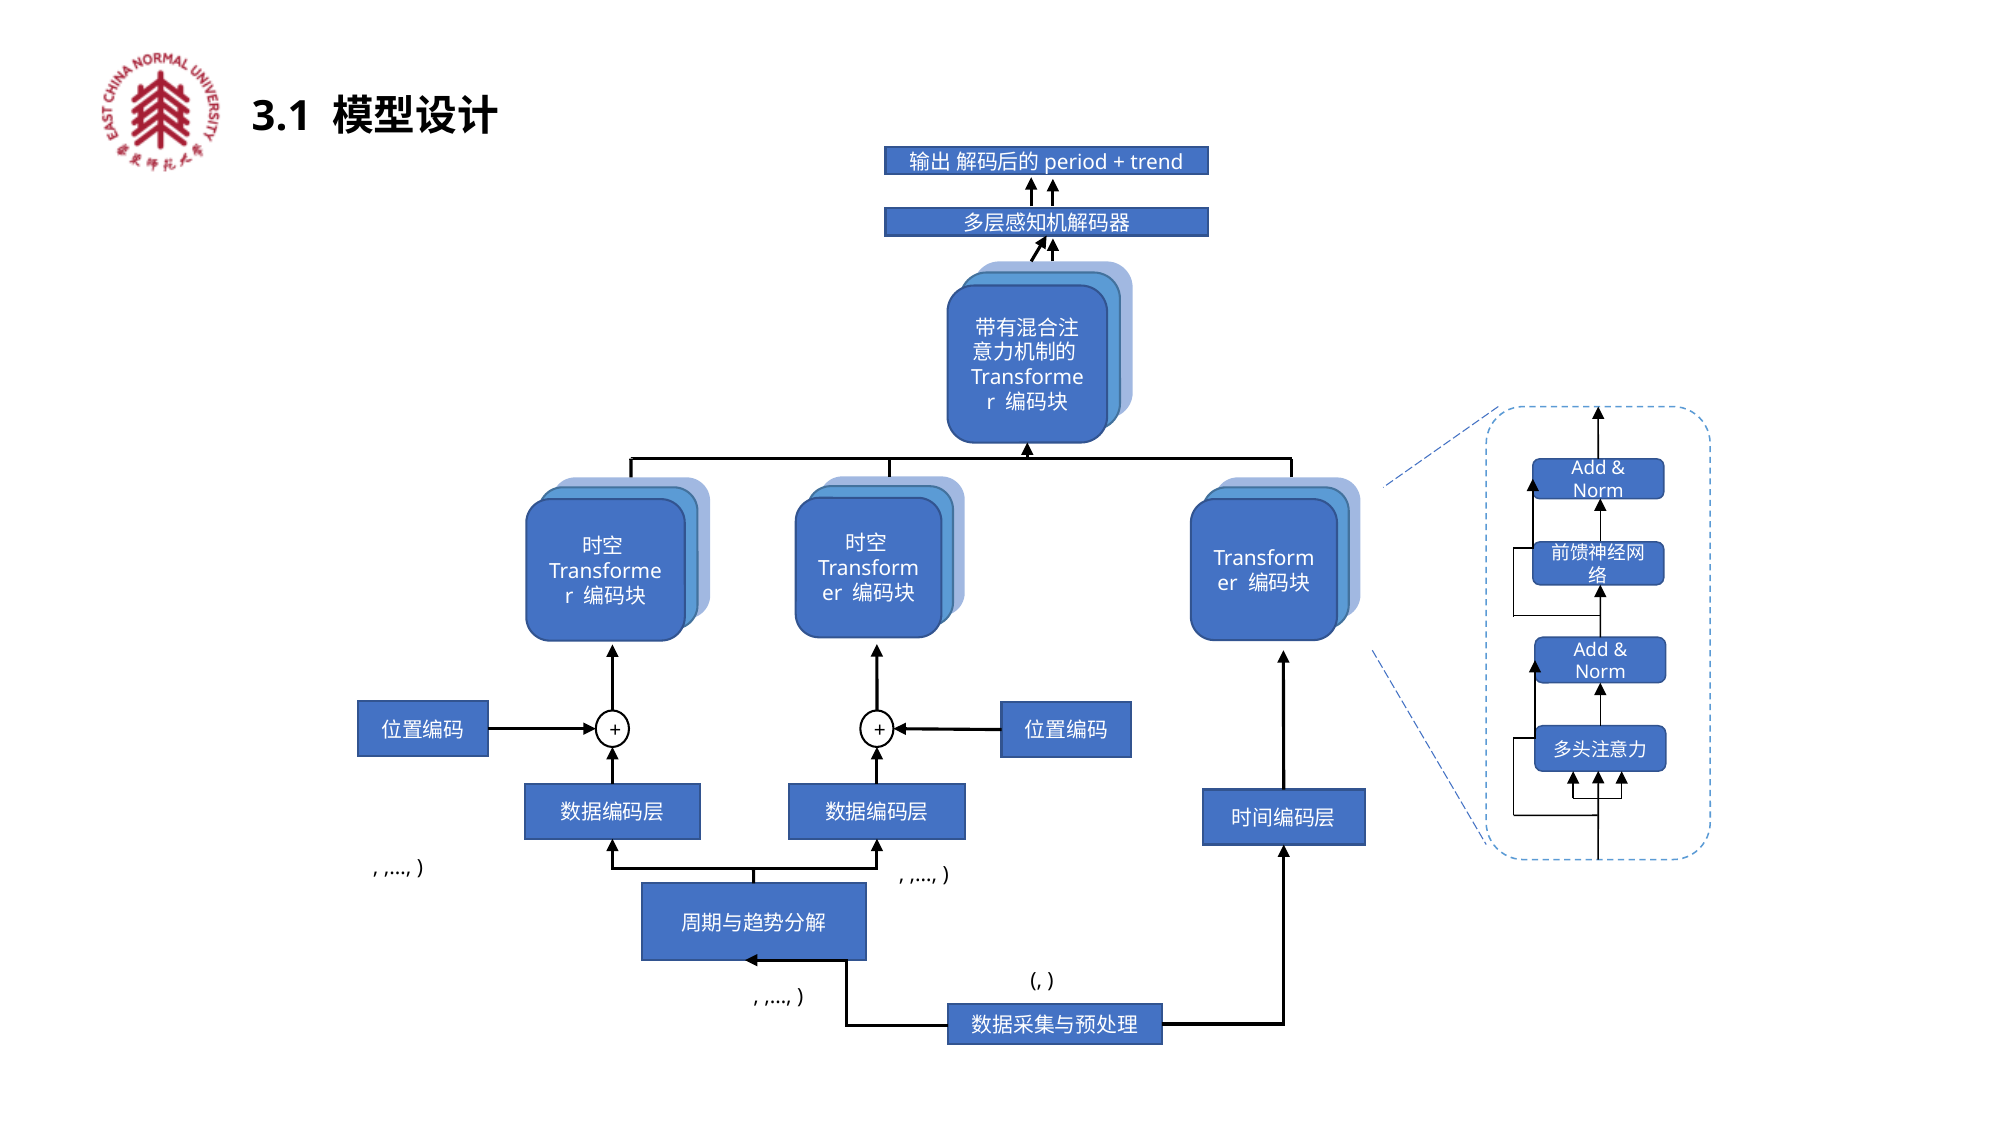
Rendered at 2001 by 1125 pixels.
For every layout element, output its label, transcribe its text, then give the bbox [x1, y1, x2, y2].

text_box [358, 147, 1711, 1044]
picture [87, 44, 237, 184]
text_box 3.1 模型设计 [237, 81, 608, 147]
